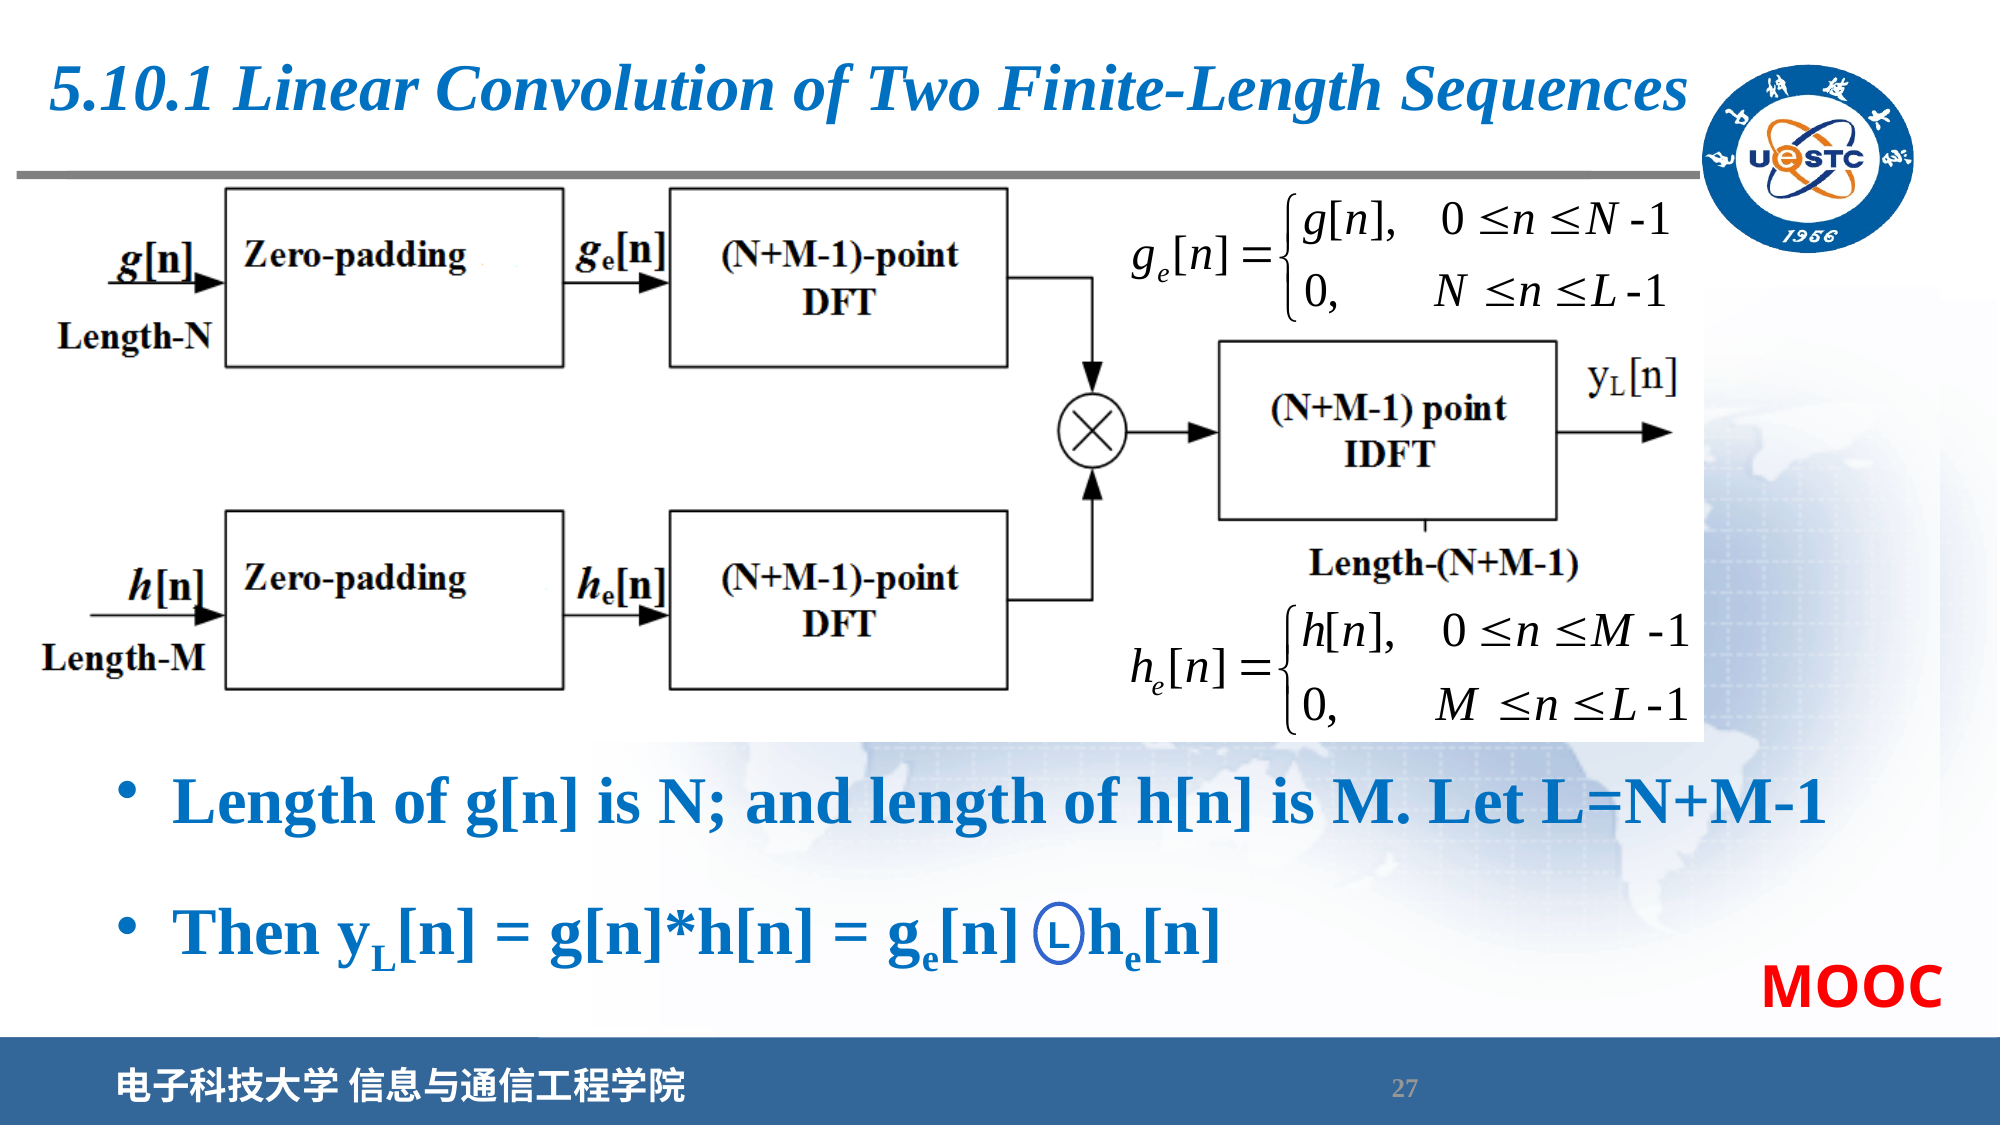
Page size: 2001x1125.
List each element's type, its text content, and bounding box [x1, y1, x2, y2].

text_box 5.10.1 Linear Convolution of Two Finite-Length Sequences [19, 18, 1722, 150]
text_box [1121, 185, 1677, 331]
list Length of g[n] is N; and length of h[n] is M. Let L=N+M-1 [101, 758, 1875, 852]
text_box MOOC [1744, 929, 1974, 1040]
picture [19, 56, 1997, 1037]
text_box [1121, 596, 1695, 744]
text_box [101, 879, 1531, 987]
